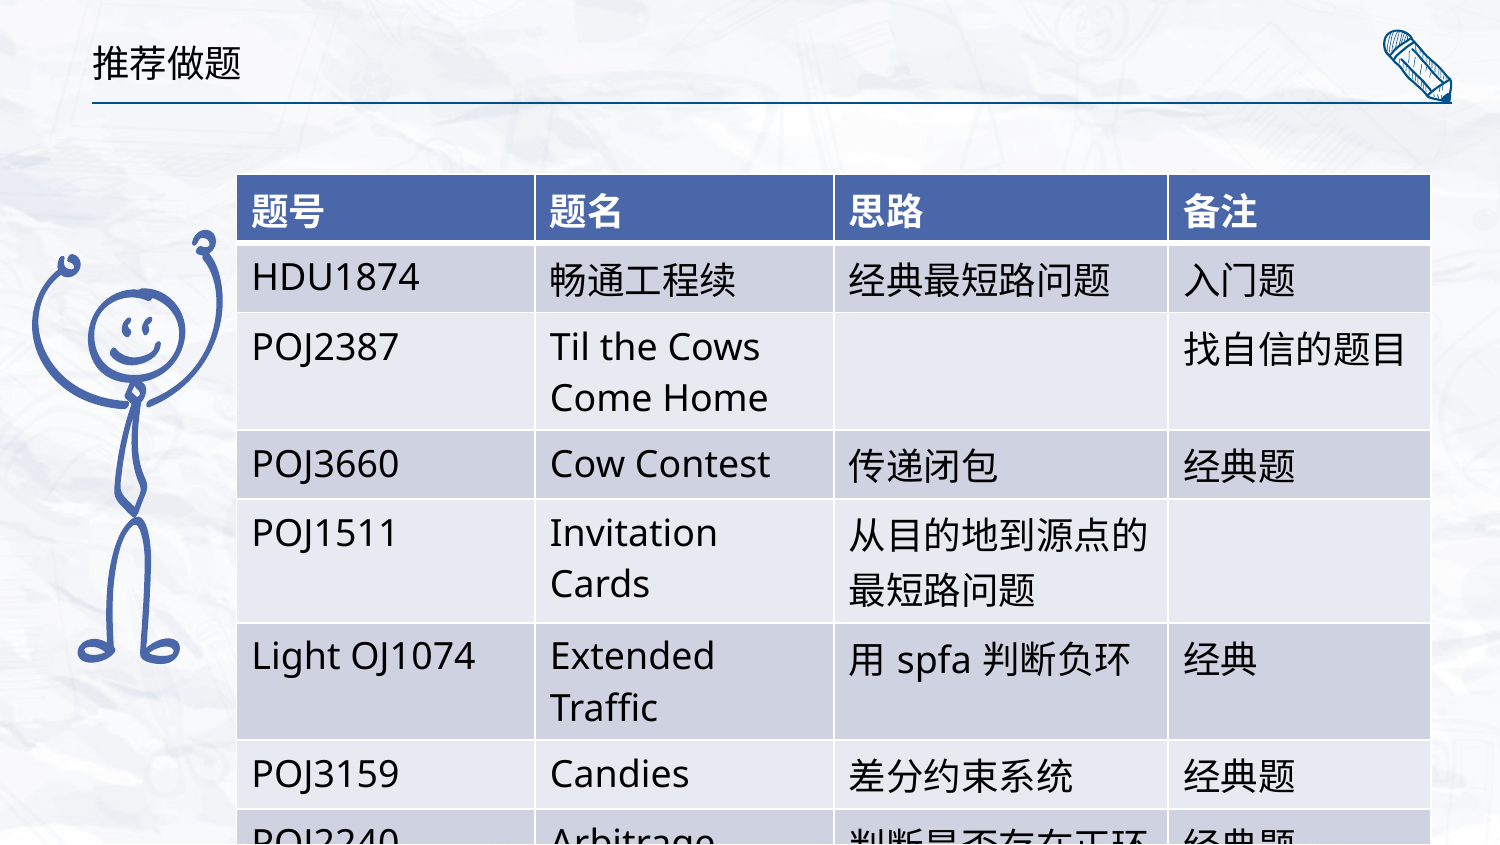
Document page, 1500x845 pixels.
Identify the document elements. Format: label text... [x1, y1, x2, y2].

table_cell 判断是否存在正环 [835, 810, 1167, 844]
table_cell [835, 313, 1167, 429]
table_cell POJ2240 [237, 810, 534, 844]
table_cell 经典 [1169, 624, 1430, 739]
table_cell Extended Traffic [536, 624, 833, 739]
table_cell POJ2387 [237, 313, 534, 429]
table_cell Cow Contest [536, 431, 833, 498]
table_cell POJ3660 [237, 431, 534, 498]
table_cell 经典题 [1169, 741, 1430, 808]
table_cell Candies [536, 741, 833, 808]
table_cell 差分约束系统 [835, 741, 1167, 808]
table_header 备注 [1169, 175, 1430, 240]
table_header 题号 [237, 175, 534, 240]
table_cell 用spfa判断负环 [835, 624, 1167, 739]
table_cell POJ1511 [237, 500, 534, 622]
text_box 推荐做题 [77, 32, 258, 92]
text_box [29, 228, 227, 665]
table_cell Invitation Cards [536, 500, 833, 622]
table_cell 经典最短路问题 [835, 246, 1167, 312]
table_cell 找自信的题目 [1169, 313, 1430, 429]
table_cell POJ3159 [237, 741, 534, 808]
table_cell 经典题 [1169, 810, 1430, 844]
table_cell [1169, 500, 1430, 622]
table_header 思路 [835, 175, 1167, 240]
table_cell 经典题 [1169, 431, 1430, 498]
table_cell HDU1874 [237, 246, 534, 312]
table_cell Light OJ1074 [237, 624, 534, 739]
table_header 题名 [536, 175, 833, 240]
table_cell Til the Cows Come Home [536, 313, 833, 429]
table_cell 入门题 [1169, 246, 1430, 312]
table_cell 传递闭包 [835, 431, 1167, 498]
table_cell 从目的地到源点的最短路问题 [835, 500, 1167, 622]
table_cell 畅通工程续 [536, 246, 833, 312]
table_cell Arbitrage [536, 810, 833, 844]
